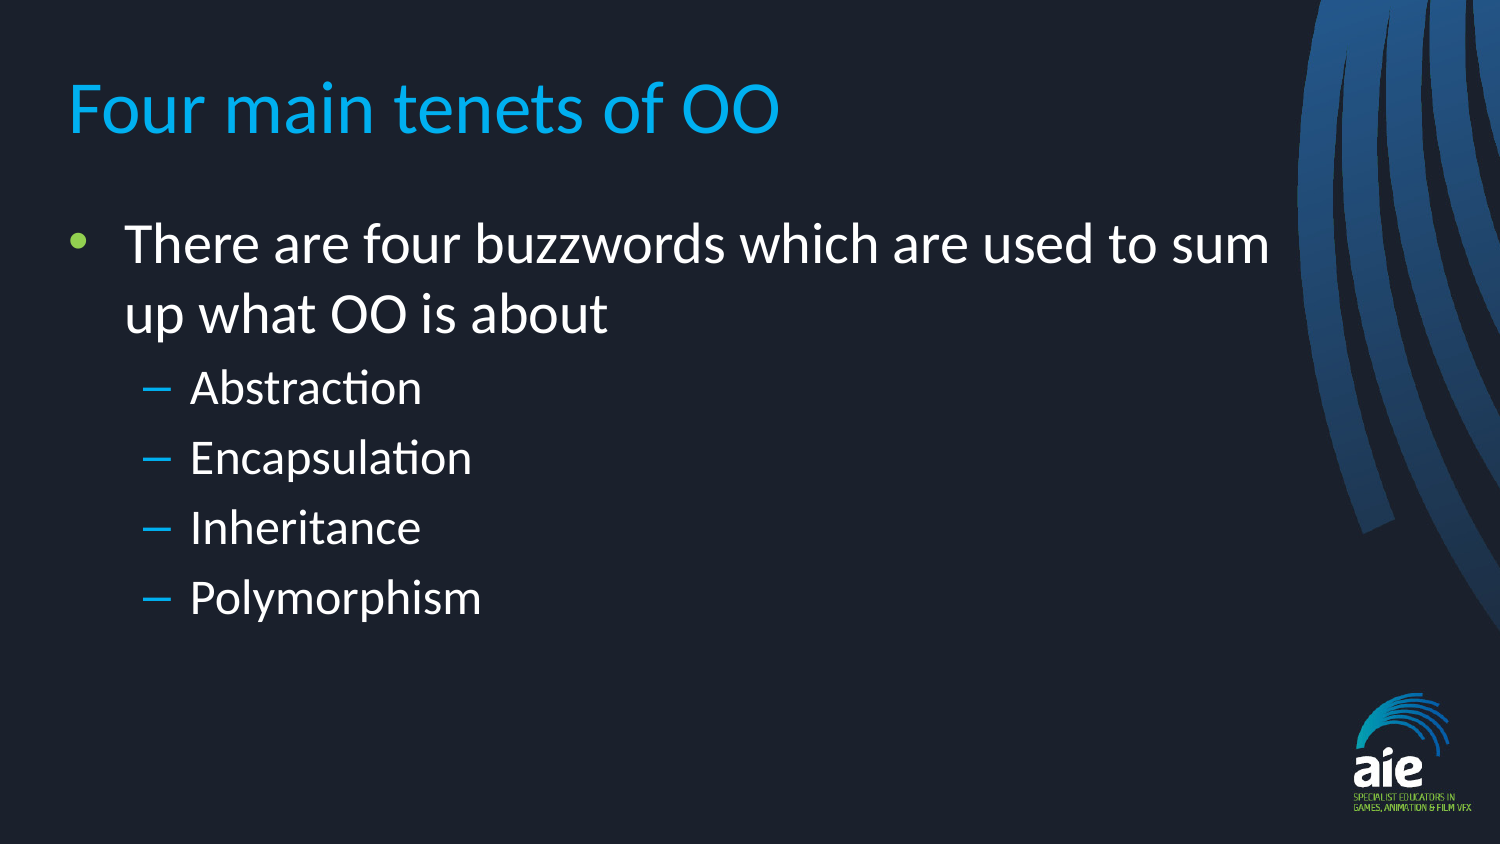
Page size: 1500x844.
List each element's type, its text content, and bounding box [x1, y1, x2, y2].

list There are four buzzwords which are used to sum up what OO is about Abstraction Encapsulation Inheritance Polymorphism [53, 197, 1329, 753]
title Four main tenets of OO [53, 33, 1425, 175]
picture [0, 0, 1500, 844]
